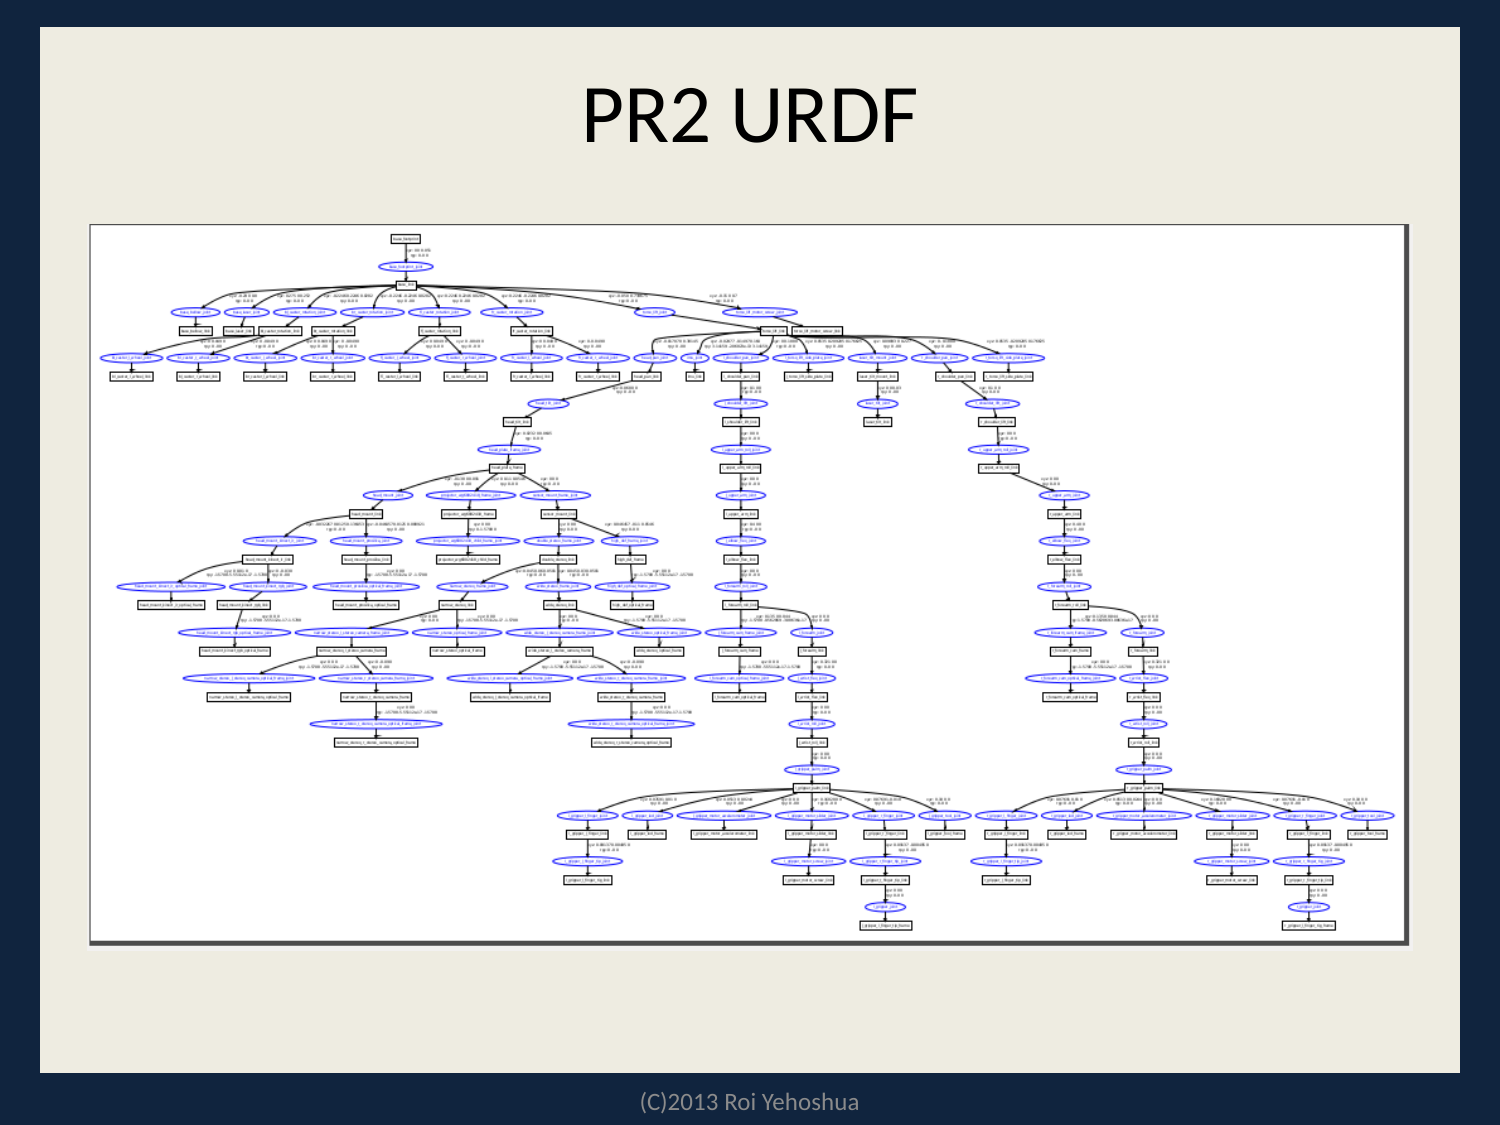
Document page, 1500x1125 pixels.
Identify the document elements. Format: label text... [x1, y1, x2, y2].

picture [87, 224, 1413, 951]
footer (C)2013 Roi Yehoshua [512, 1074, 988, 1125]
title PR2 URDF [37, 31, 1463, 188]
